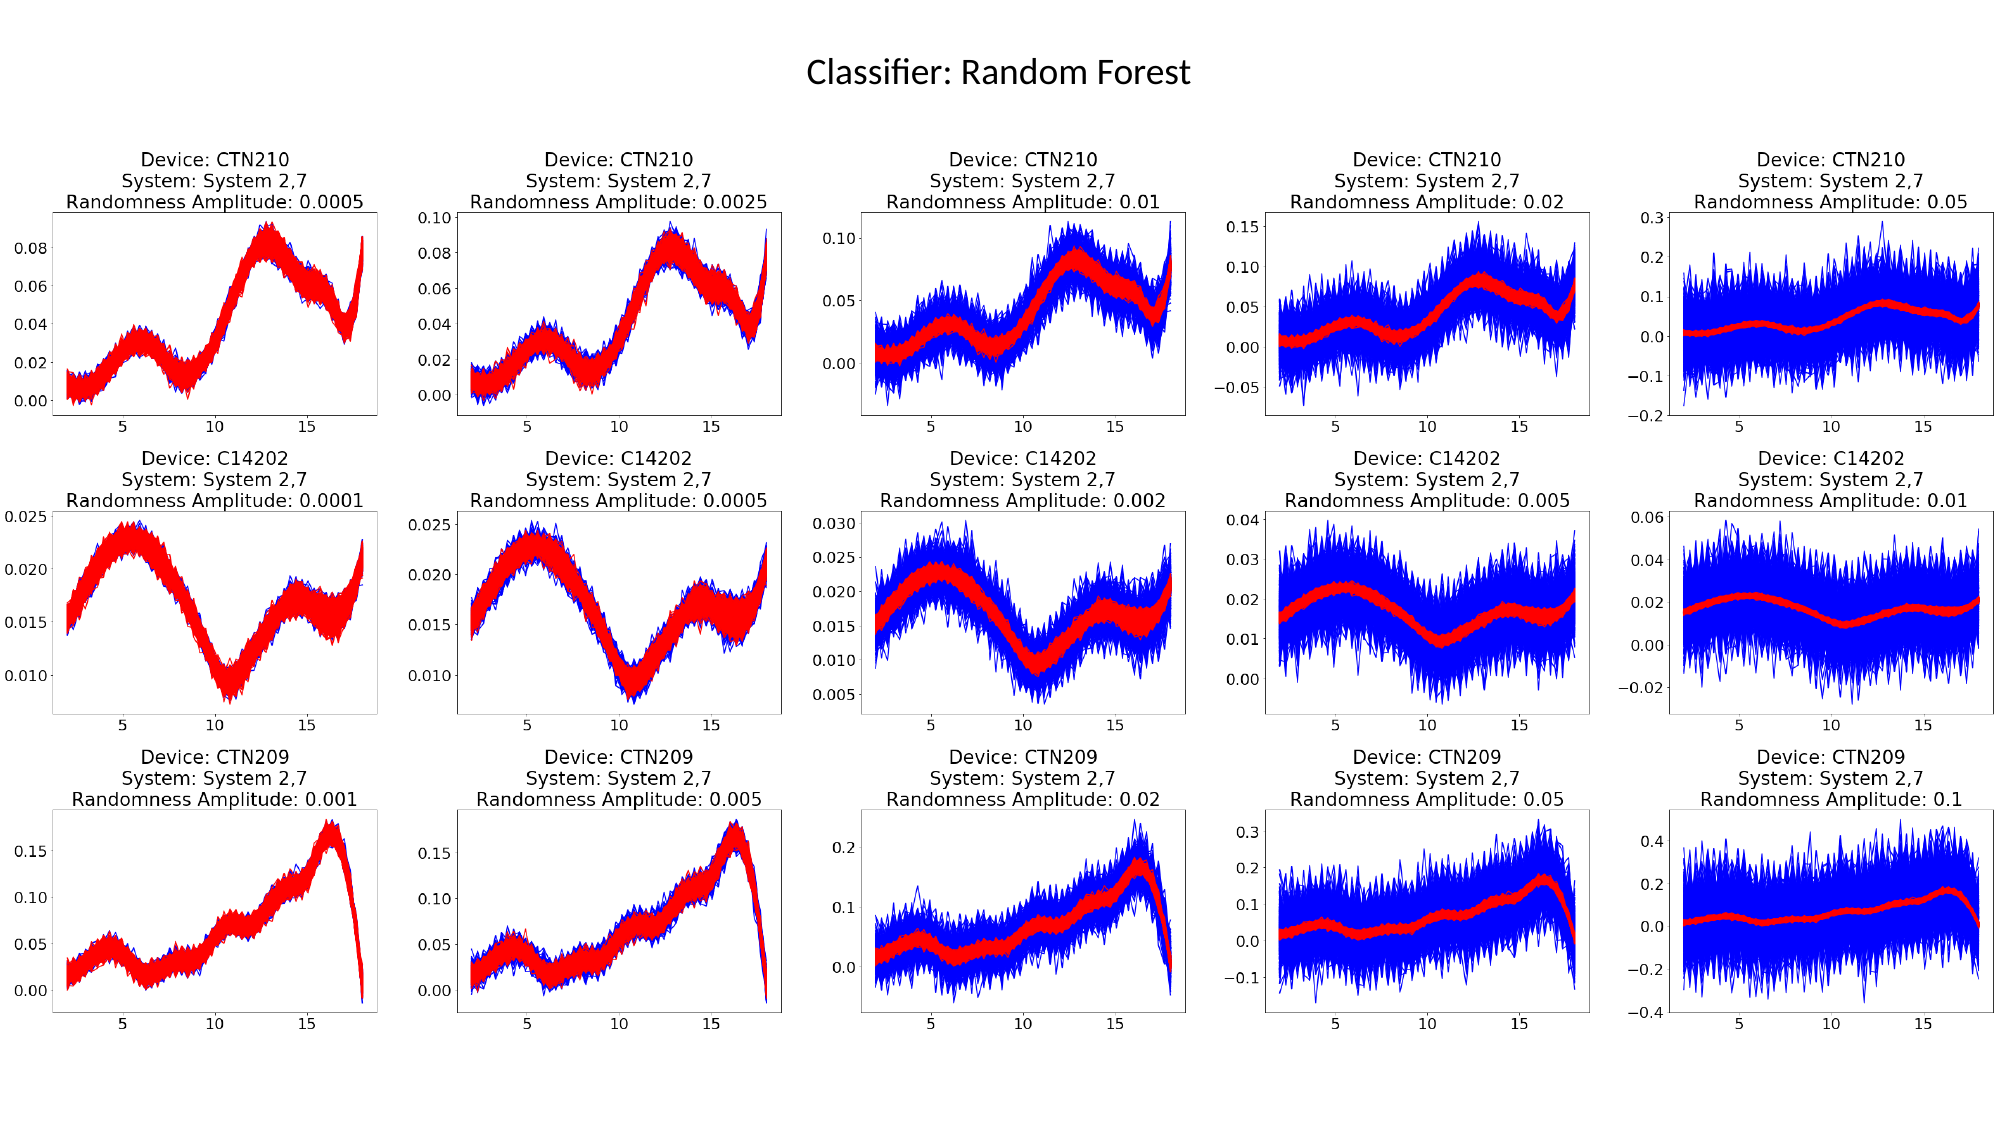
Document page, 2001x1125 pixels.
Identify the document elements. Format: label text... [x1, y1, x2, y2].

text_box Classifier: Random Forest [791, 39, 1207, 100]
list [0, 147, 2000, 1036]
